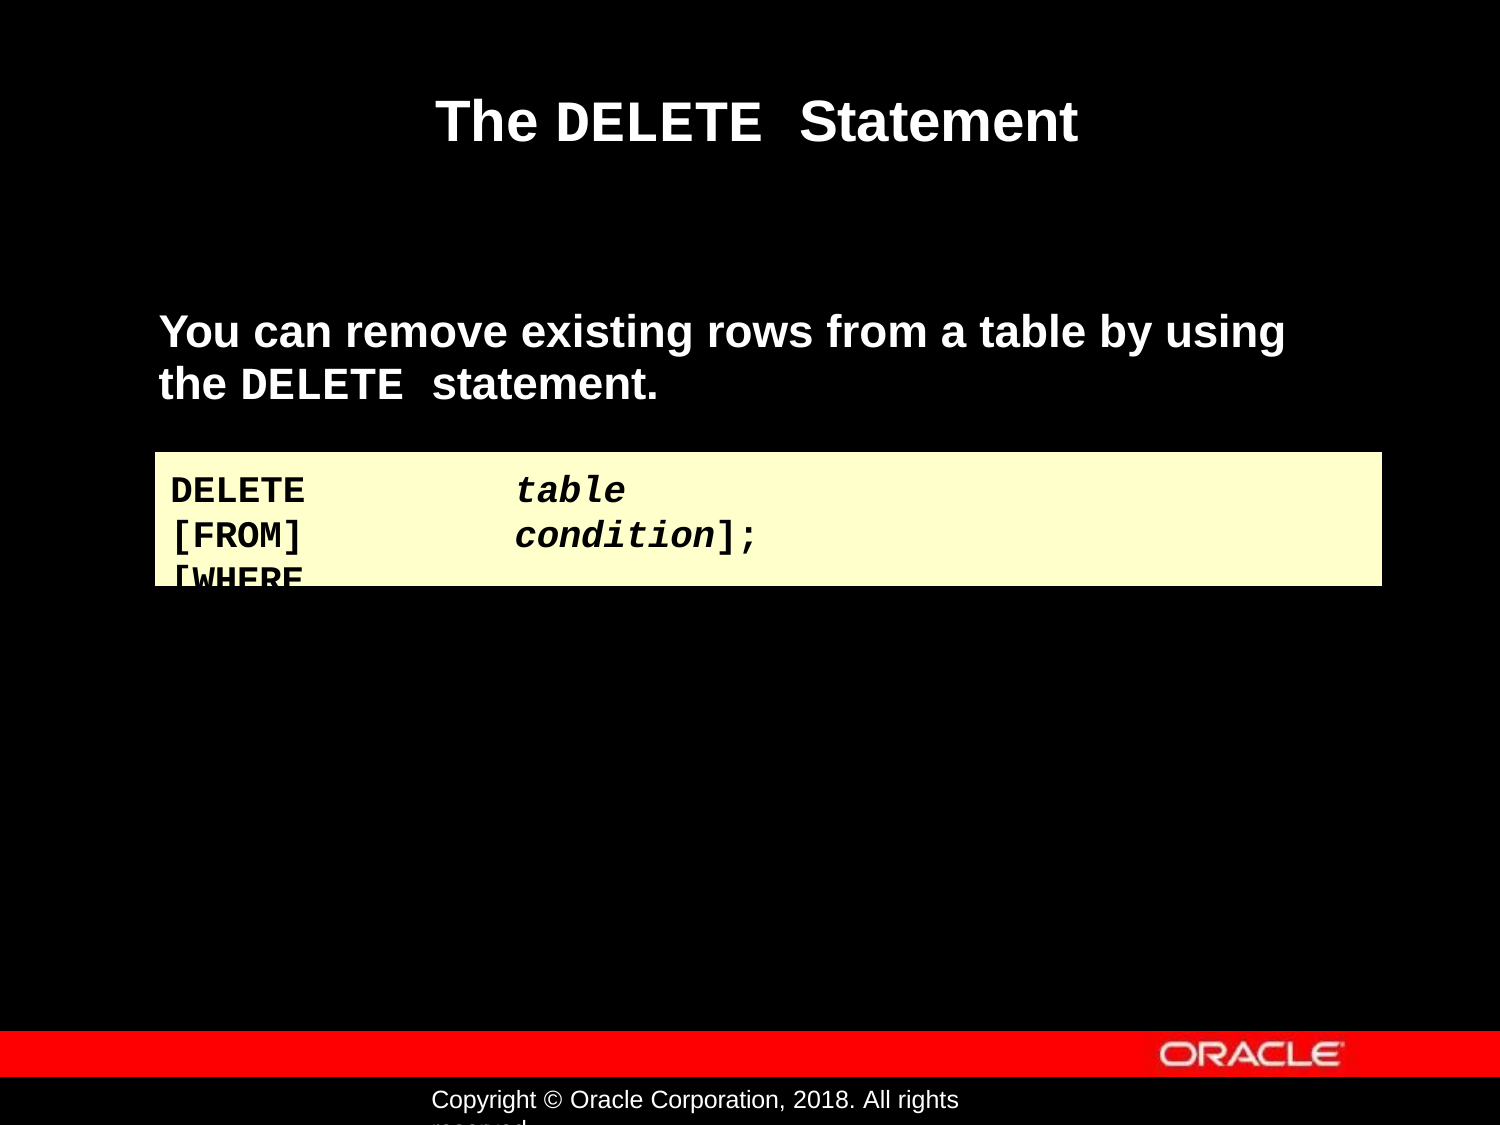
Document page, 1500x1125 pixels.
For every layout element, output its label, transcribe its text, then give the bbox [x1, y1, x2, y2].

text_box You can remove existing rows from a table by using the DELETE statement. [156, 301, 1292, 409]
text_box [150, 448, 1387, 591]
footer Copyright © Oracle Corporation, 2018. All rights reserved. [429, 1085, 1067, 1125]
title The DELETE Statement [149, 39, 1341, 271]
picture [0, 1031, 1500, 1077]
